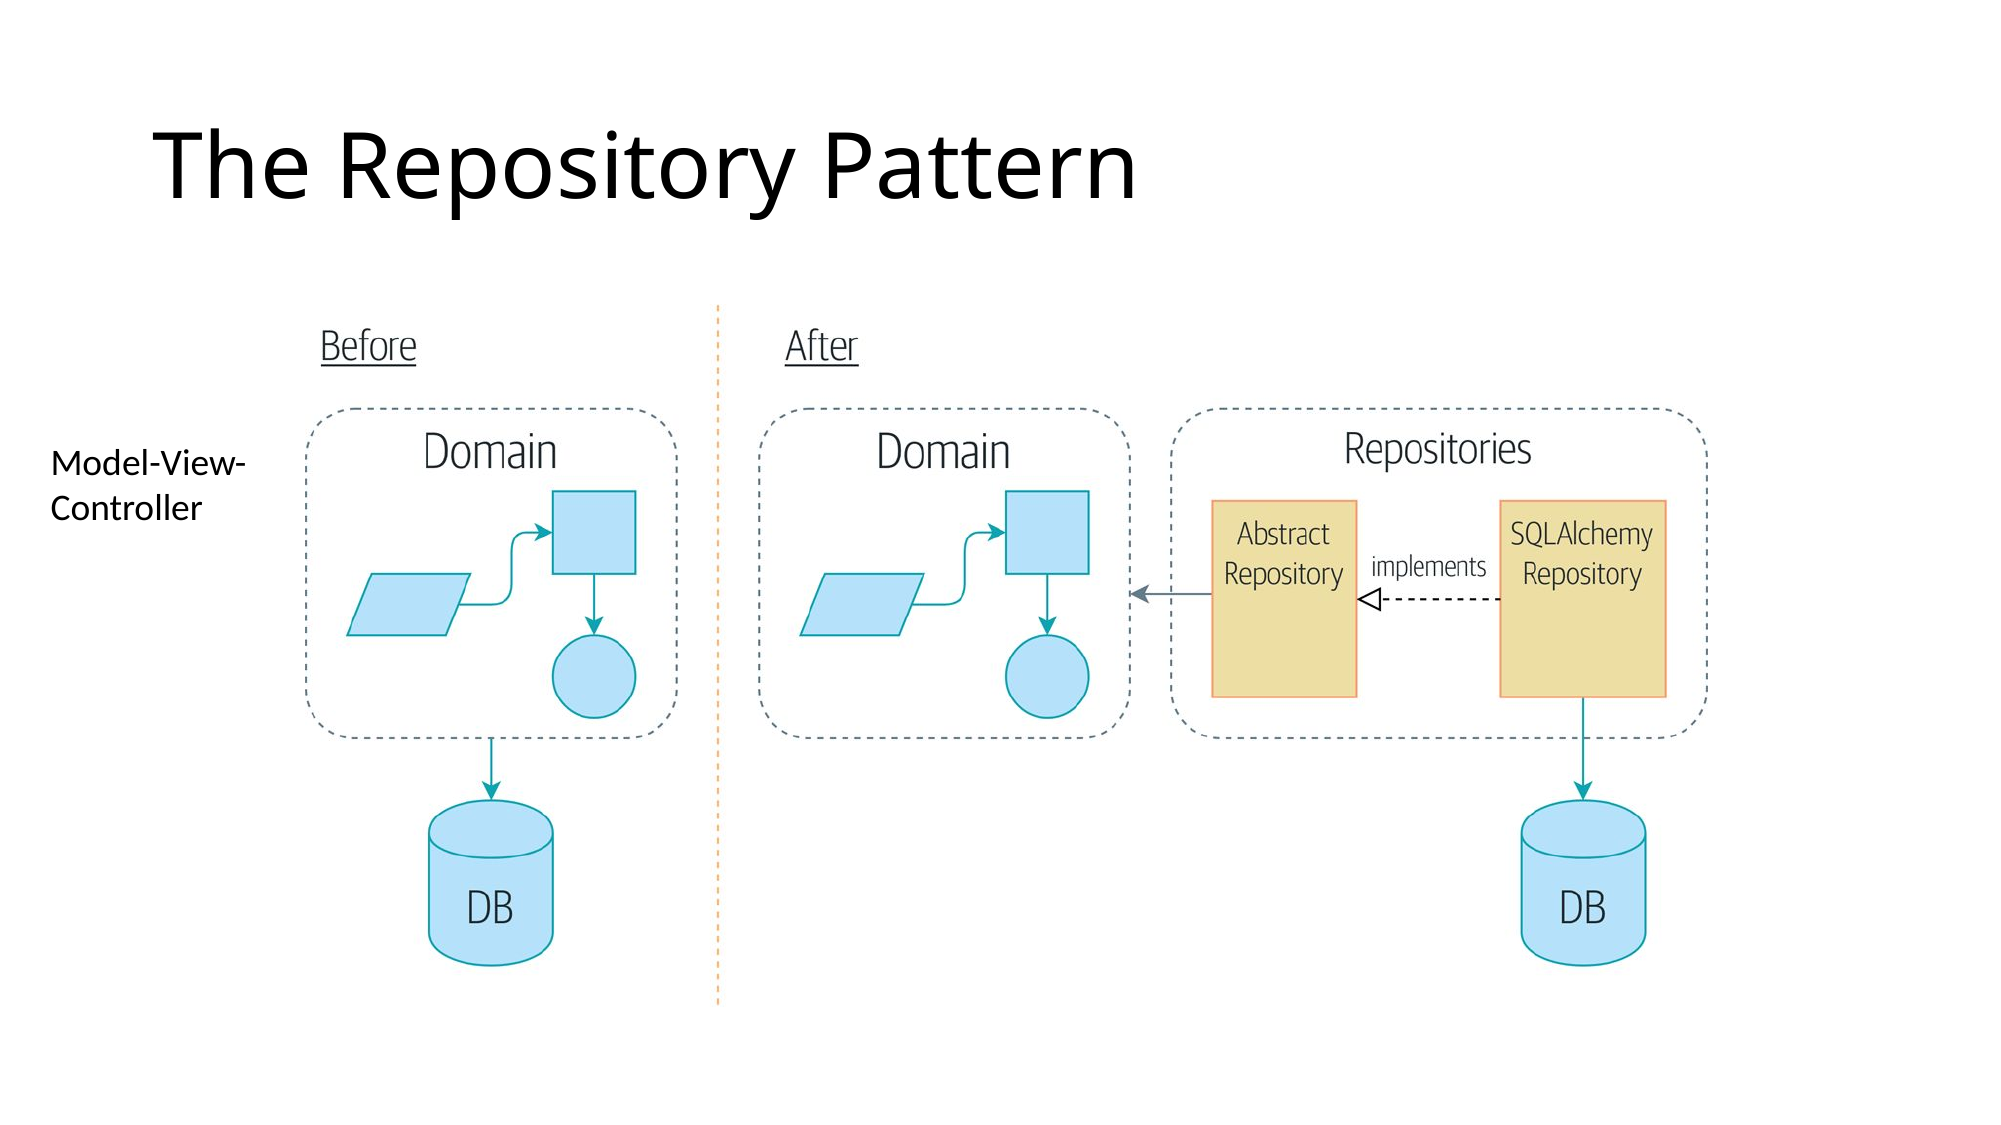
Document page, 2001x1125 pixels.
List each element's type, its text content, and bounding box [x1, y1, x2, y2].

title The Repository Pattern [137, 59, 1863, 278]
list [275, 299, 1725, 1014]
text_box Model-View-Controller [35, 430, 275, 536]
